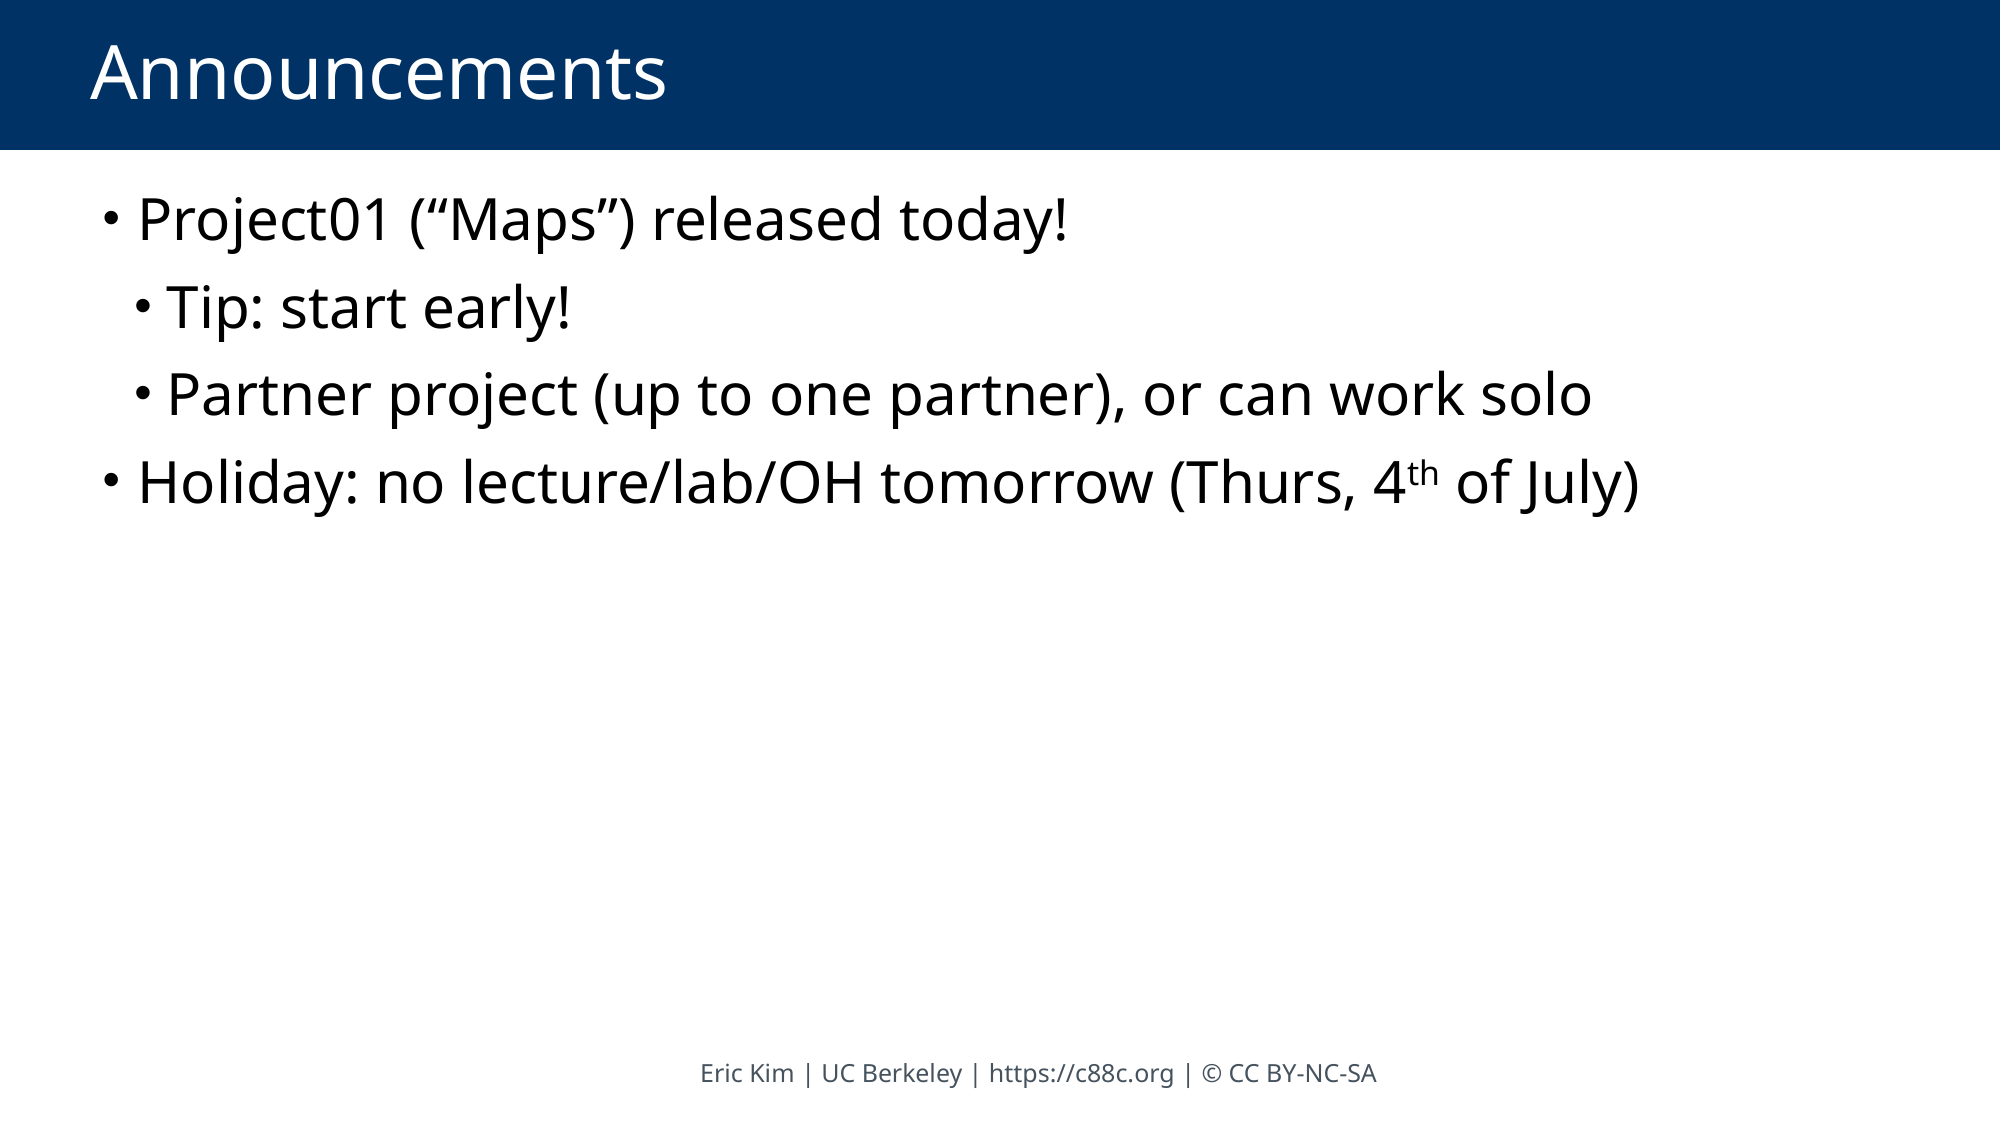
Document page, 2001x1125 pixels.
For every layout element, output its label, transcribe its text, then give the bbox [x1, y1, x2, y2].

title Announcements [0, 0, 2000, 152]
footer Eric Kim | UC Berkeley | https://c88c.org | © CC BY-NC-SA [662, 1042, 1416, 1103]
list Project01 (“Maps”) released today! Tip: start early! Partner project (up to one partner), or can work solo Holiday: no lecture/lab/OH tomorrow (Thurs, 4th of July) [87, 174, 1928, 1038]
